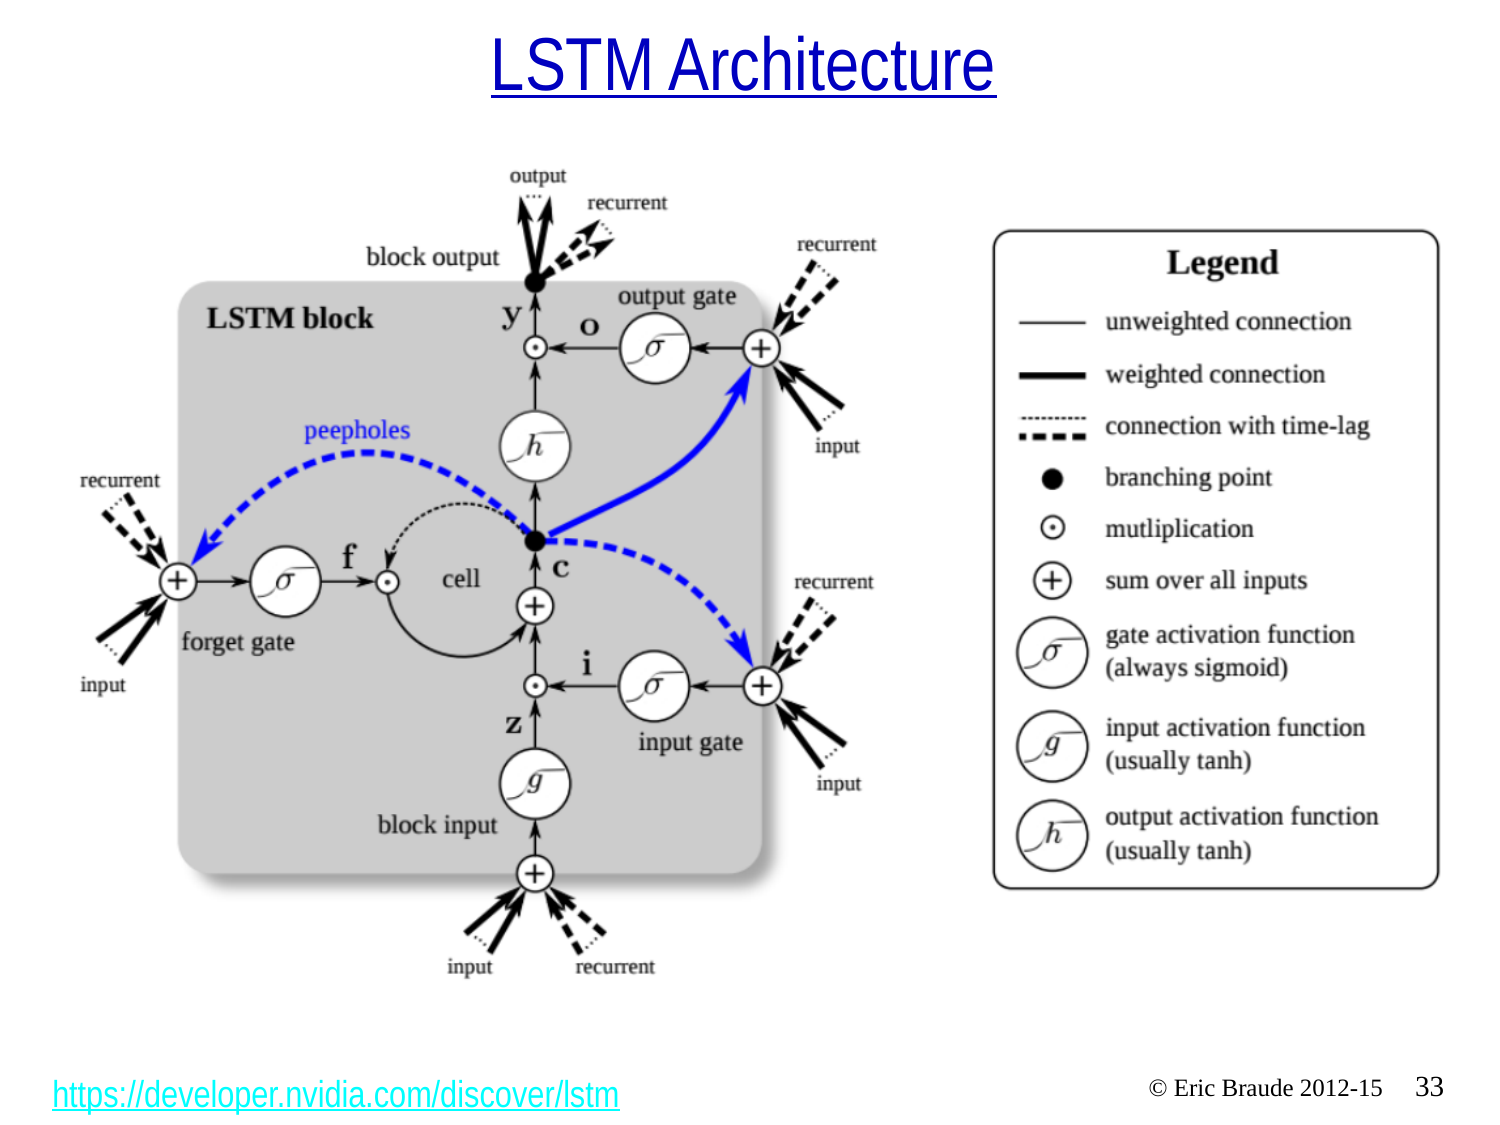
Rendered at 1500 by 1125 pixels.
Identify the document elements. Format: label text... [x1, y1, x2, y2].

title LSTM Architecture [0, 31, 1488, 113]
picture [41, 137, 1451, 1001]
text_box https://developer.nvidia.com/discover/lstm [37, 1062, 1063, 1123]
